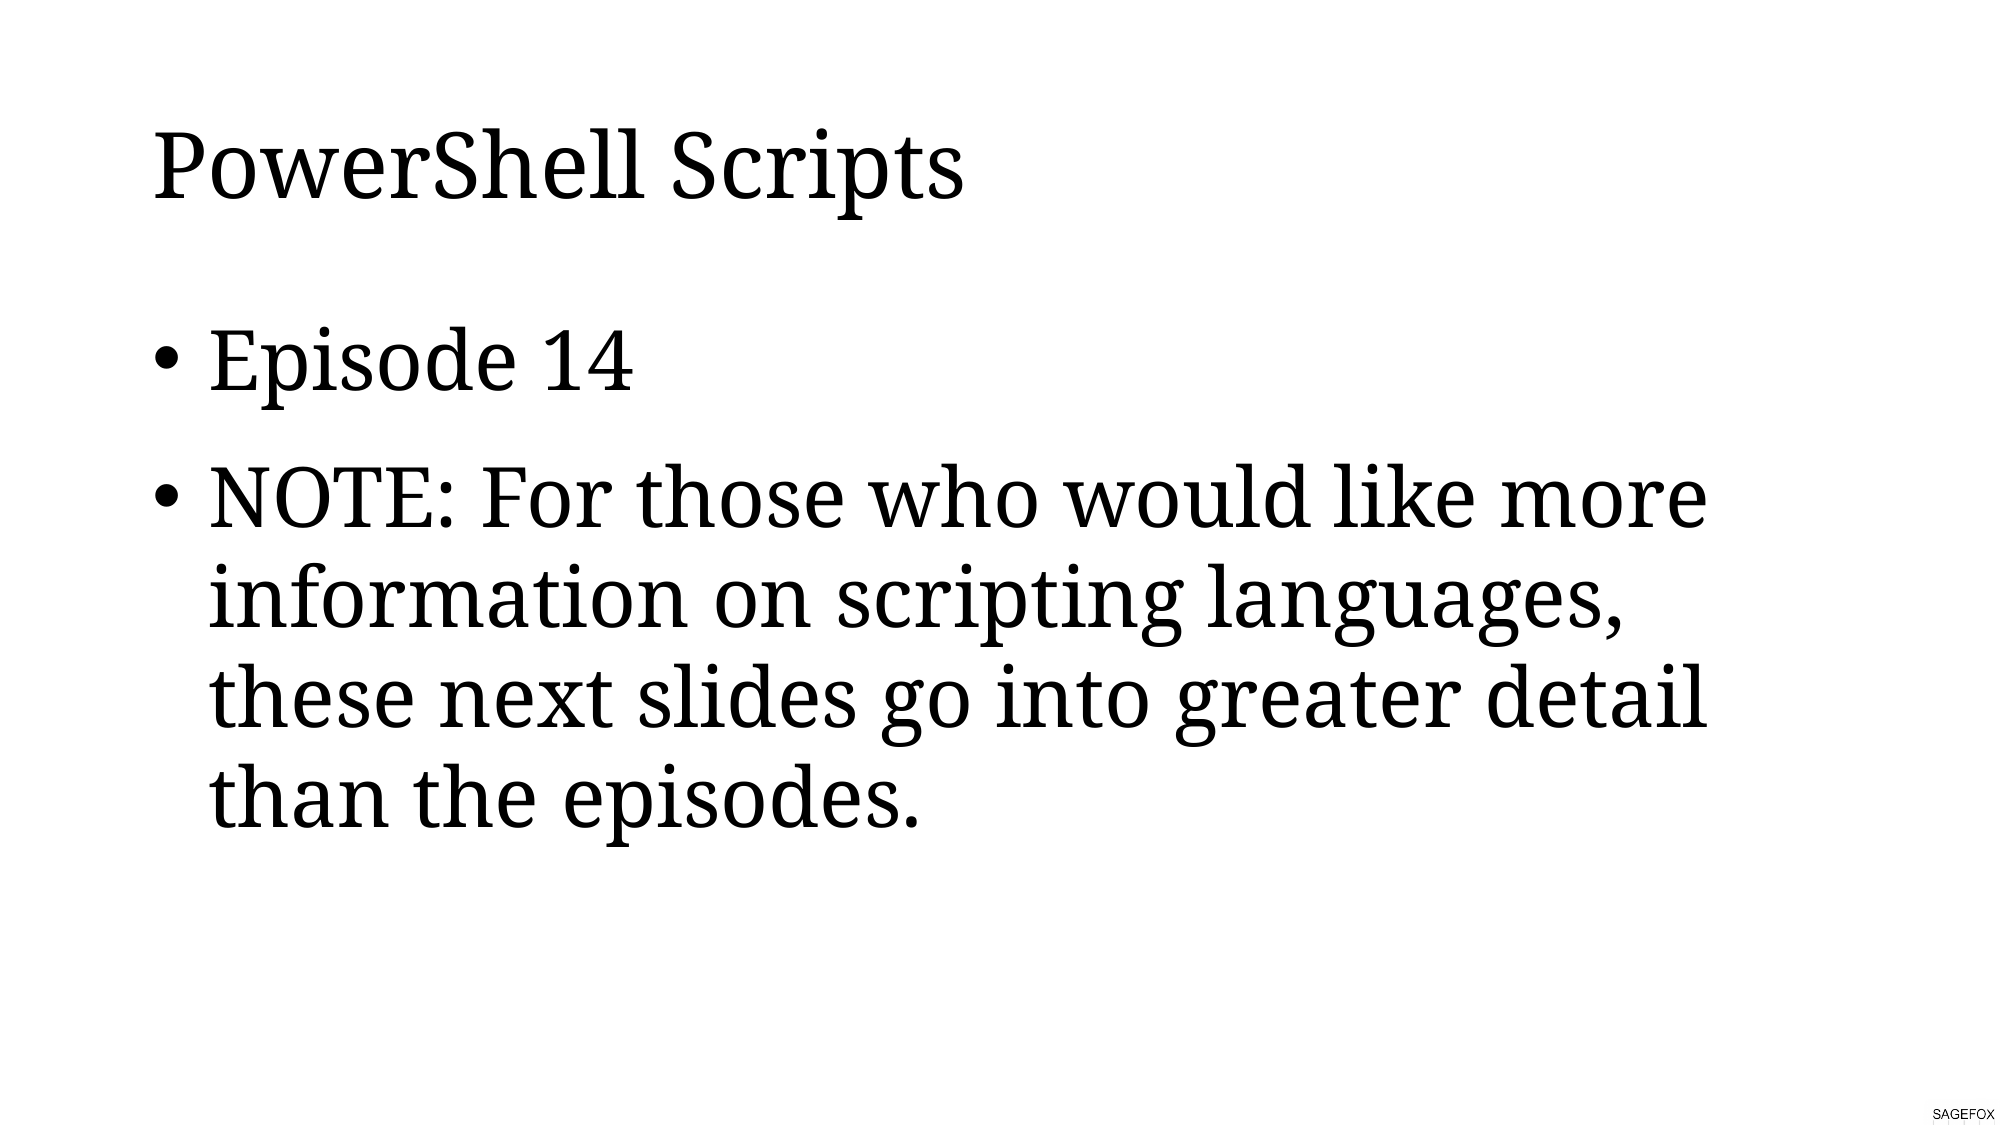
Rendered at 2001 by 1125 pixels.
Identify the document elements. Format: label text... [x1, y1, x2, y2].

list Episode 14 NOTE: For those who would like more information on scripting languages, these next slides go into greater detail than the episodes. [137, 299, 1863, 1014]
title PowerShell Scripts [137, 59, 1863, 278]
picture [1929, 1108, 1997, 1125]
